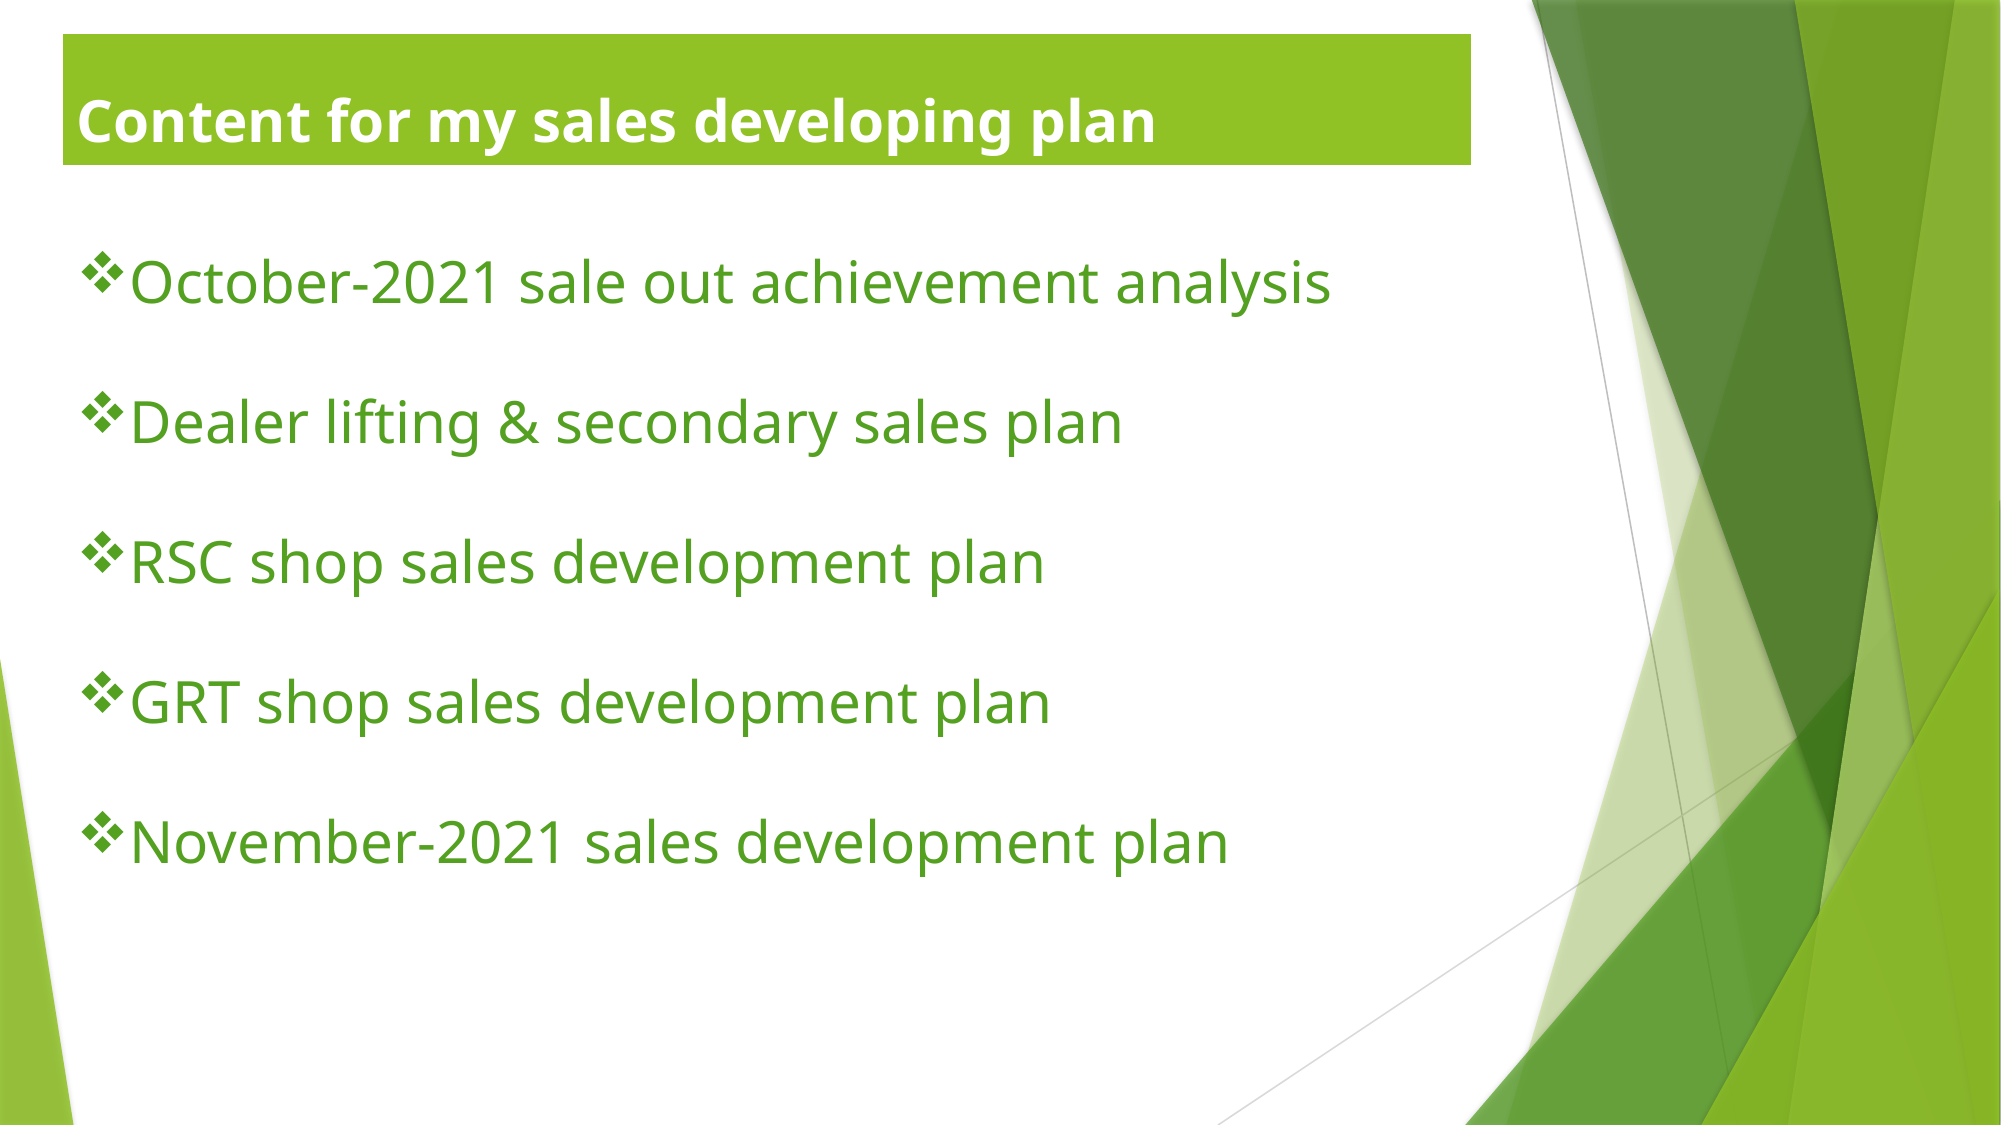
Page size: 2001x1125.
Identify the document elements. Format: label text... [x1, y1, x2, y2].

table_header Content for my sales developing plan [63, 34, 1471, 165]
text_box October-2021 sale out achievement analysis Dealer lifting & secondary sales plan RSC shop sales development plan GRT shop sales development plan November-2021 sales development plan [61, 167, 1541, 1023]
